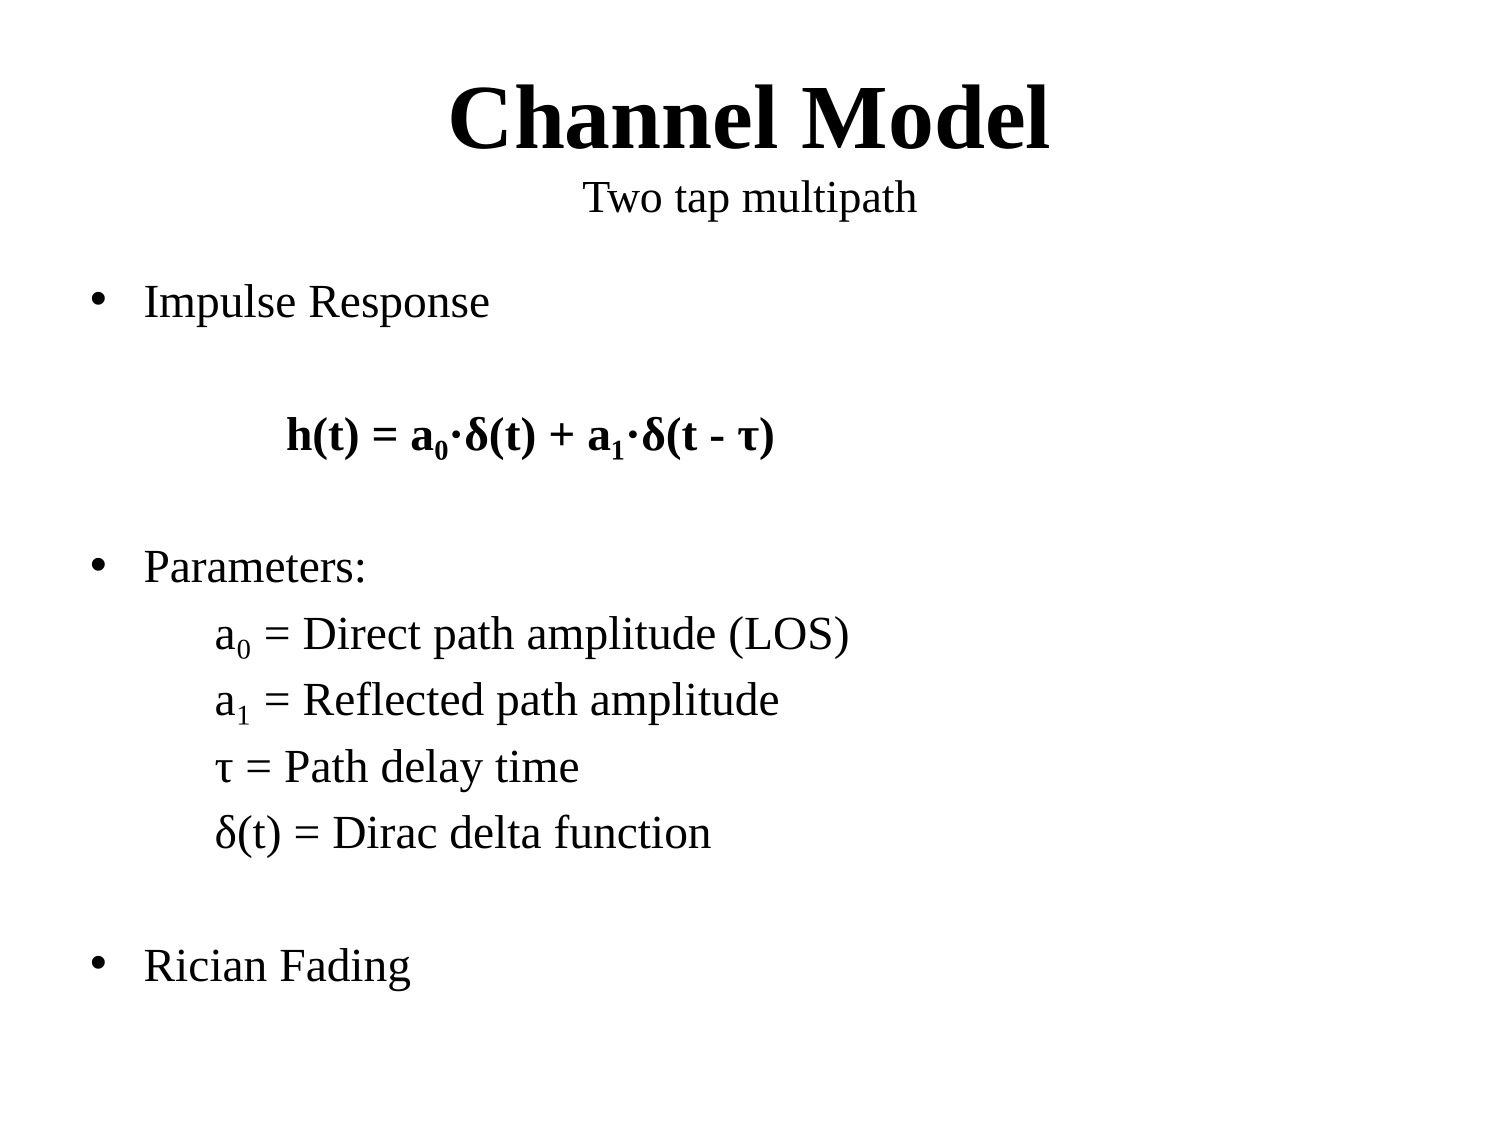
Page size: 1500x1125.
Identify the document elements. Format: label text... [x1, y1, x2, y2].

list Impulse Response h(t) = a₀·δ(t) + a₁·δ(t - τ) Parameters: a₀ = Direct path amplitude (LOS) a₁ = Reflected path amplitude τ = Path delay time δ(t) = Dirac delta function Rician Fading [75, 262, 1425, 1005]
title Channel Model Two tap multipath [75, 45, 1425, 233]
